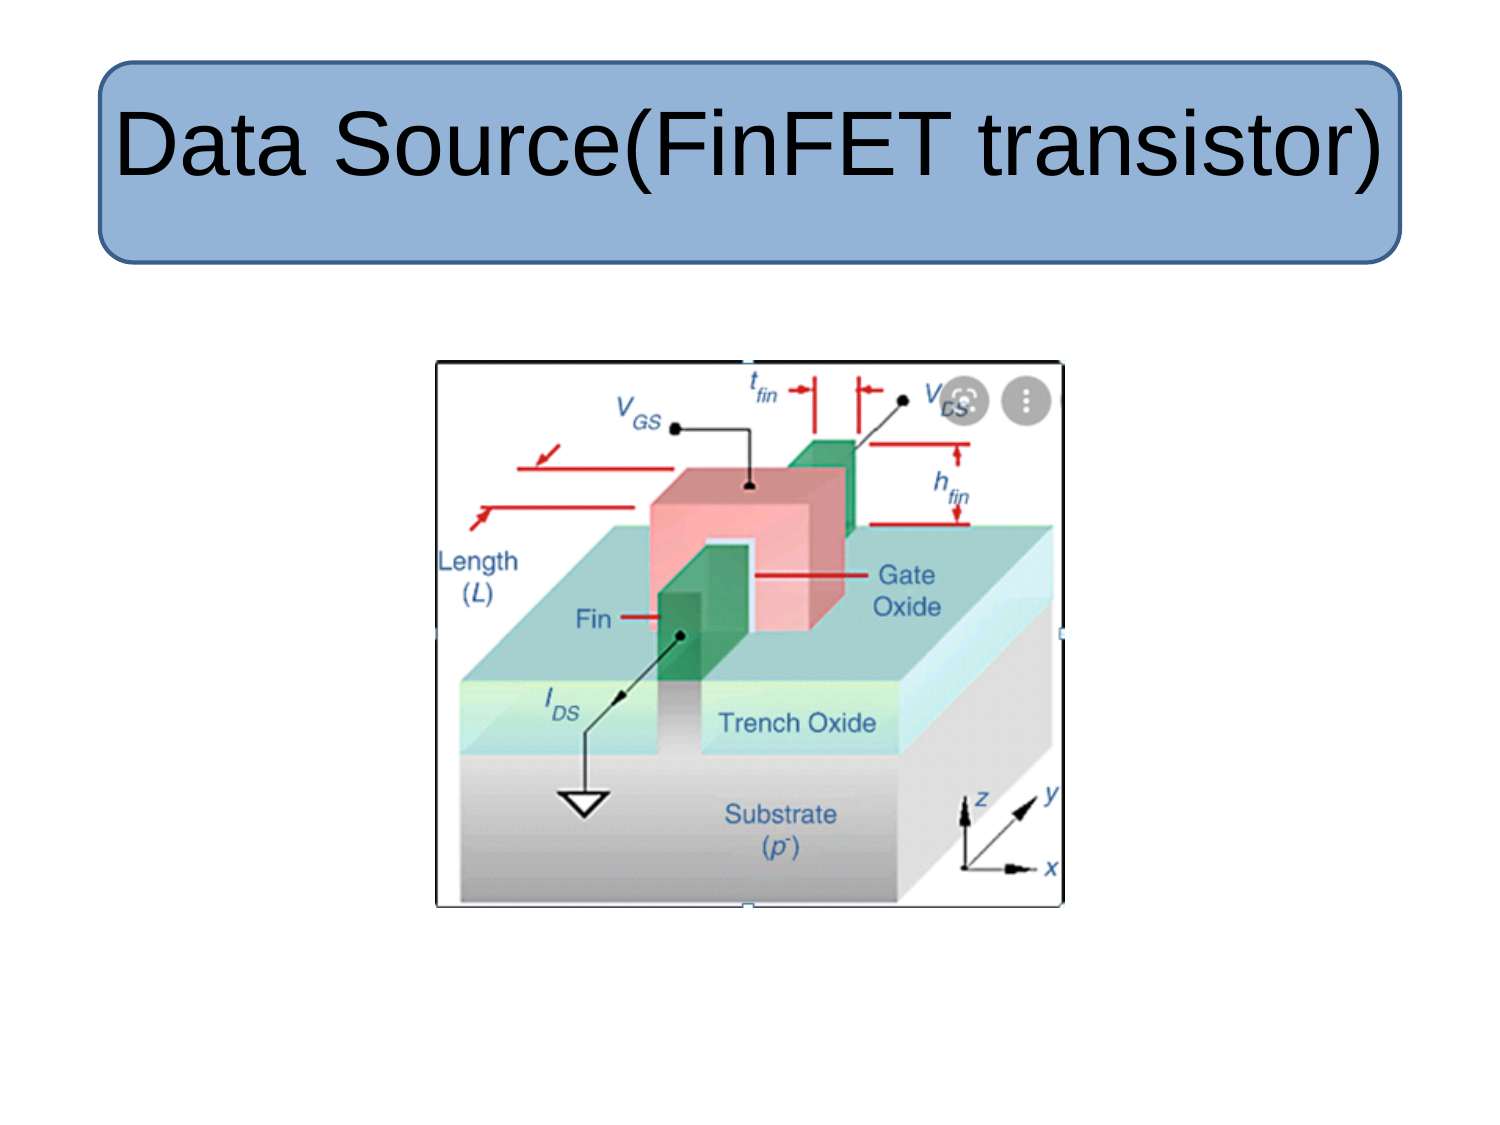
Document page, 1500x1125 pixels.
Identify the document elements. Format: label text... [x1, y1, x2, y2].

title Data Source(FinFET transistor) [75, 45, 1425, 233]
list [435, 359, 1065, 908]
text_box [100, 233, 1400, 263]
